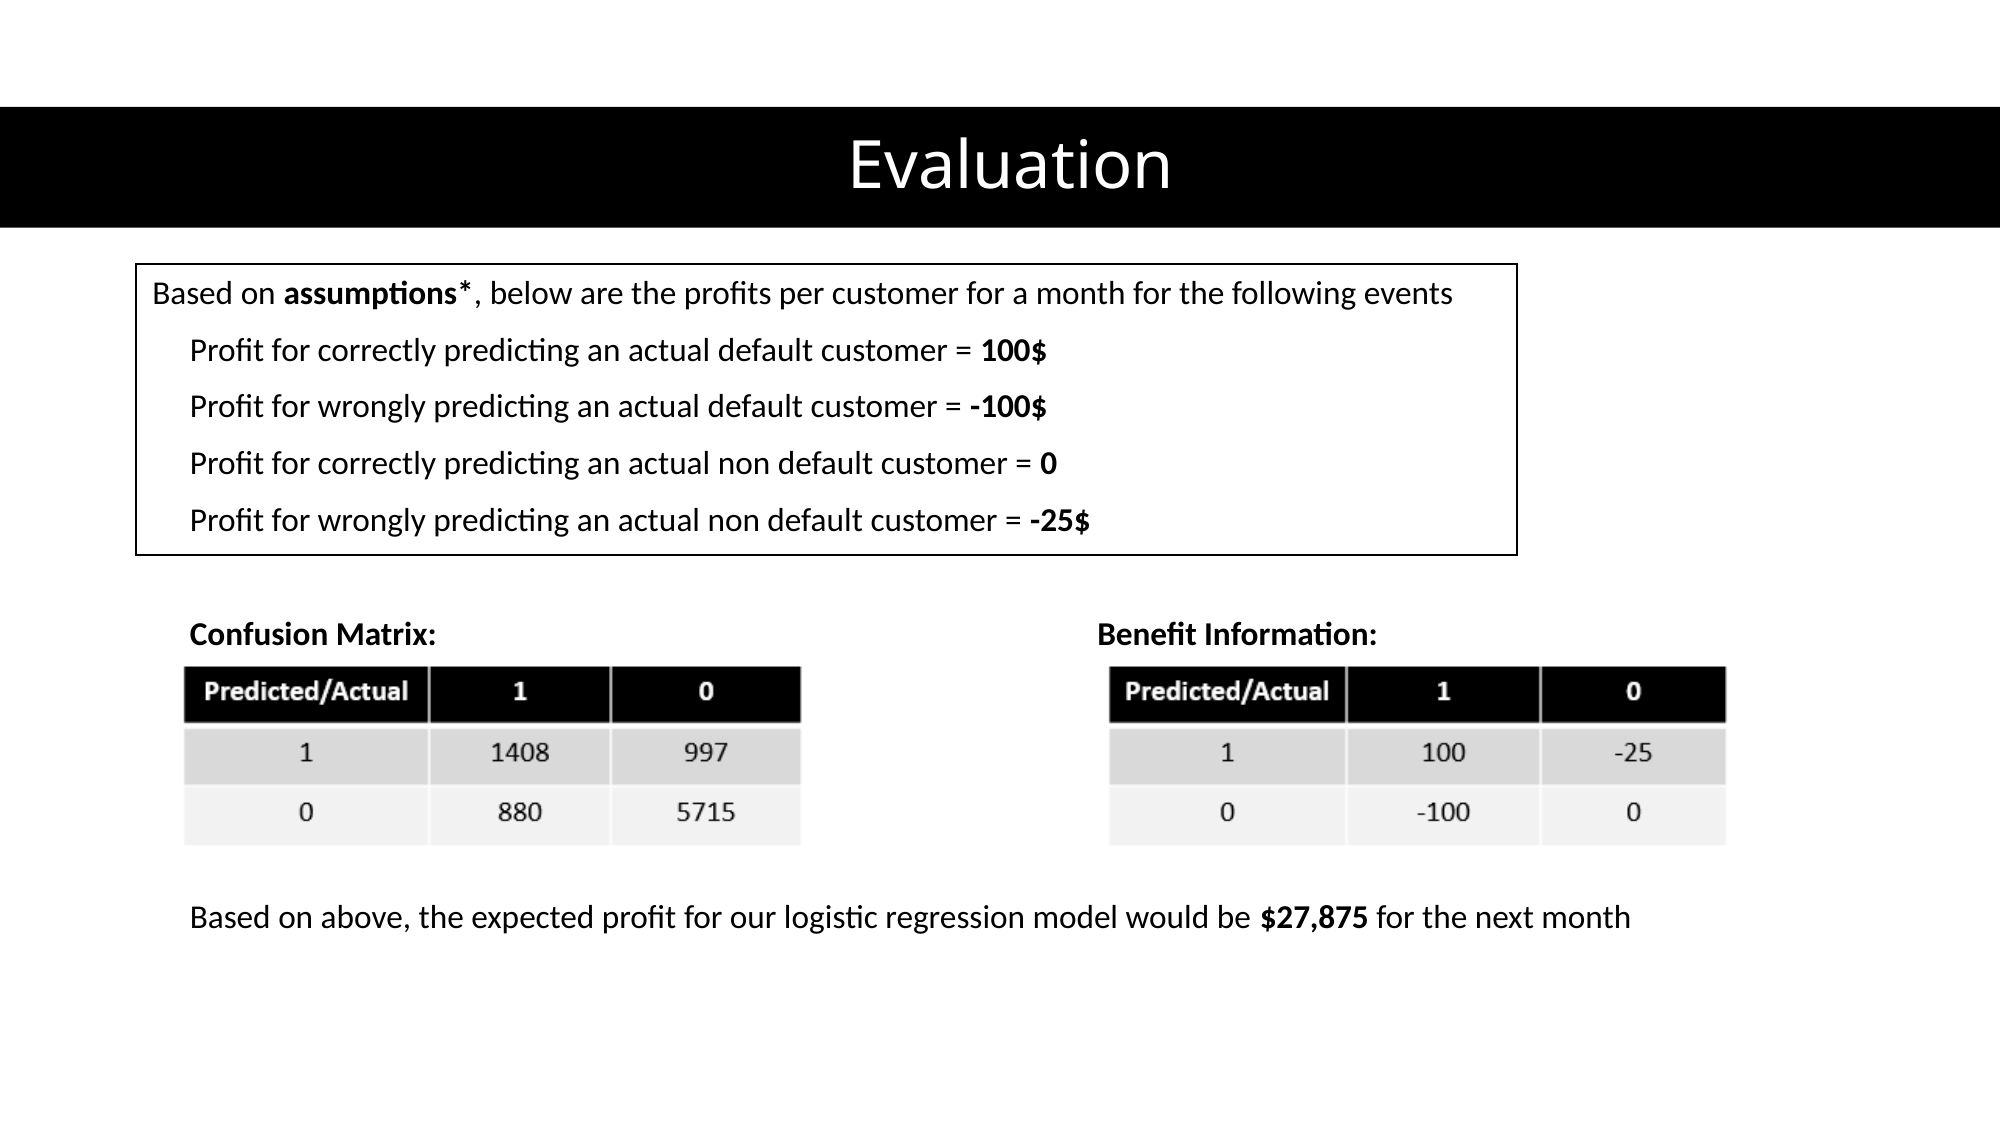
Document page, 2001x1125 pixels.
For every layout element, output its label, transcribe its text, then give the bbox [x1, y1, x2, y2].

text_box [135, 263, 1518, 556]
list Based on assumptions*, below are the profits per customer for a month for the following events Profit for correctly predicting an actual default customer = 100$ Profit for wrongly predicting an actual default customer = -100$ Profit for correctly predicting an actual non default customer = 0 Profit for wrongly predicting an actual non default customer = -25$ Confusion Matrix: Benefit Information: Based on above, the expected profit for our logistic regression model would be $27,875 for the next month [137, 268, 1863, 982]
title Evaluation [91, 105, 1931, 228]
picture [43, 650, 1738, 887]
text_box [0, 106, 2000, 229]
